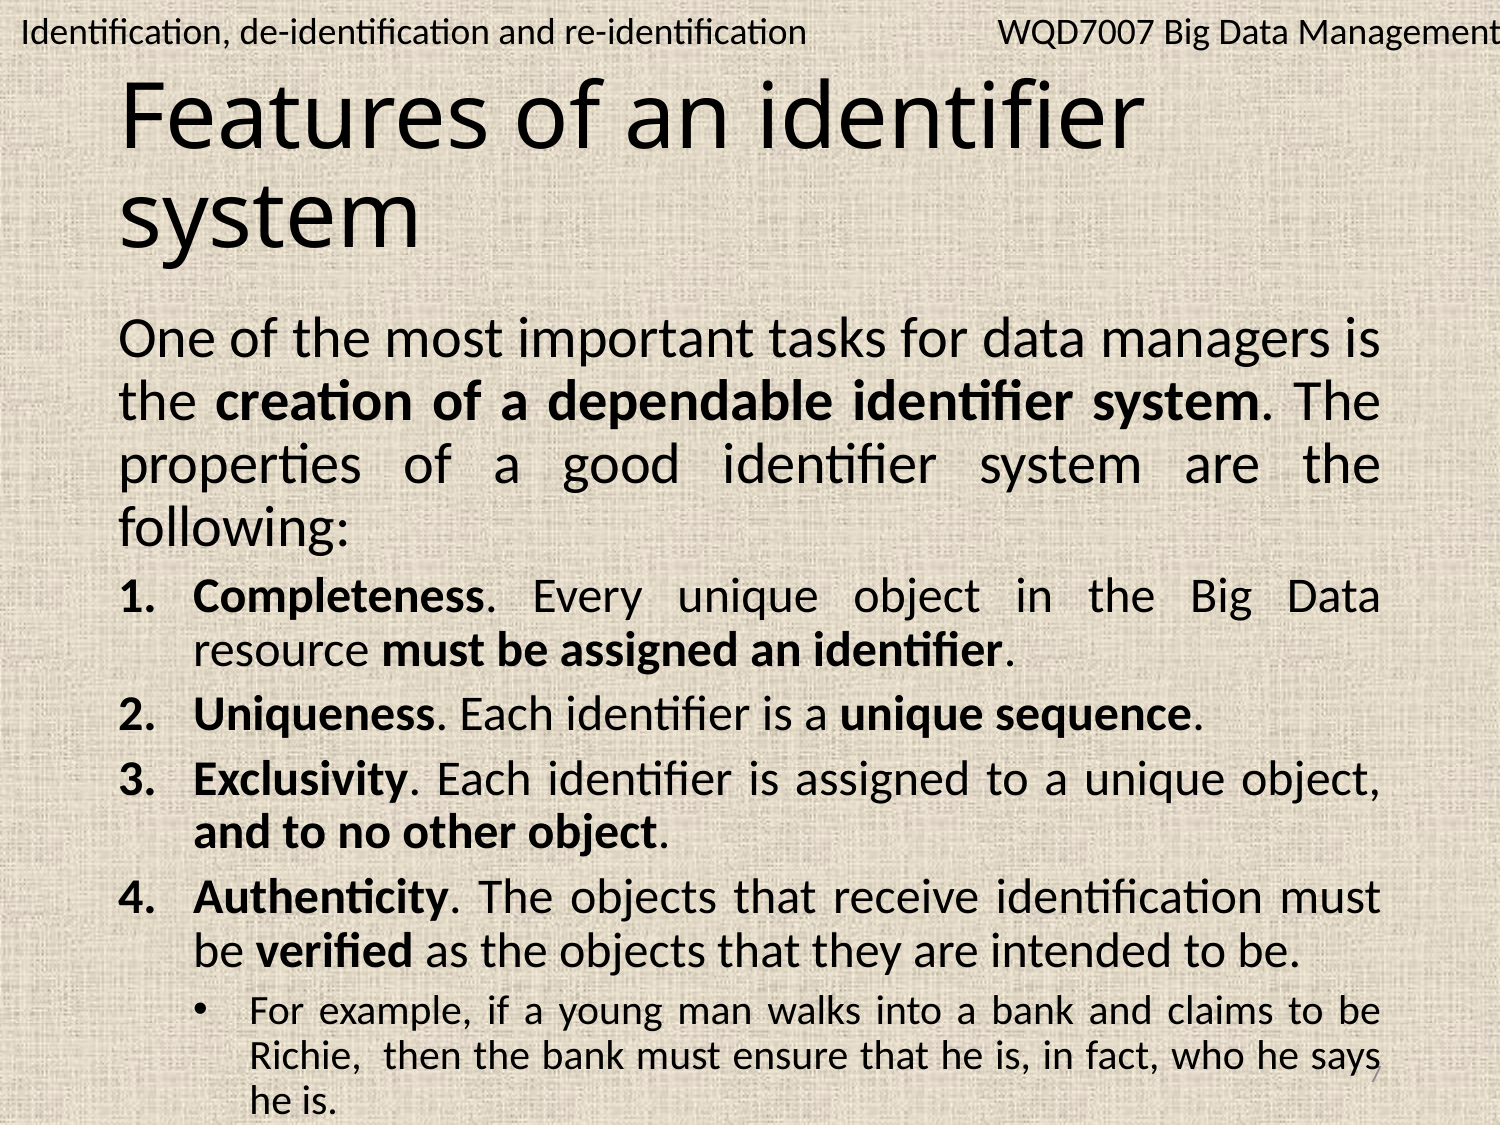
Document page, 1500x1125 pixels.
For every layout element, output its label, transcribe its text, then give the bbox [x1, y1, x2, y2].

text_box WQD7007 Big Data Management [982, 0, 1500, 60]
list One of the most important tasks for data managers is the creation of a dependable identifier system. The properties of a good identifier system are the following: Completeness. Every unique object in the Big Data resource must be assigned an identifier. Uniqueness. Each identifier is a unique sequence. Exclusivity. Each identifier is assigned to a unique object, and to no other object. Authenticity. The objects that receive identification must be verified as the objects that they are intended to be. For example, if a young man walks into a bank and claims to be Richie, then the bank must ensure that he is, in fact, who he says he is. [103, 299, 1397, 1014]
slide_number 7 [1059, 1042, 1397, 1103]
text_box Identification, de-identification and re-identification [5, 0, 824, 59]
title Features of an identifier system [103, 59, 1397, 278]
